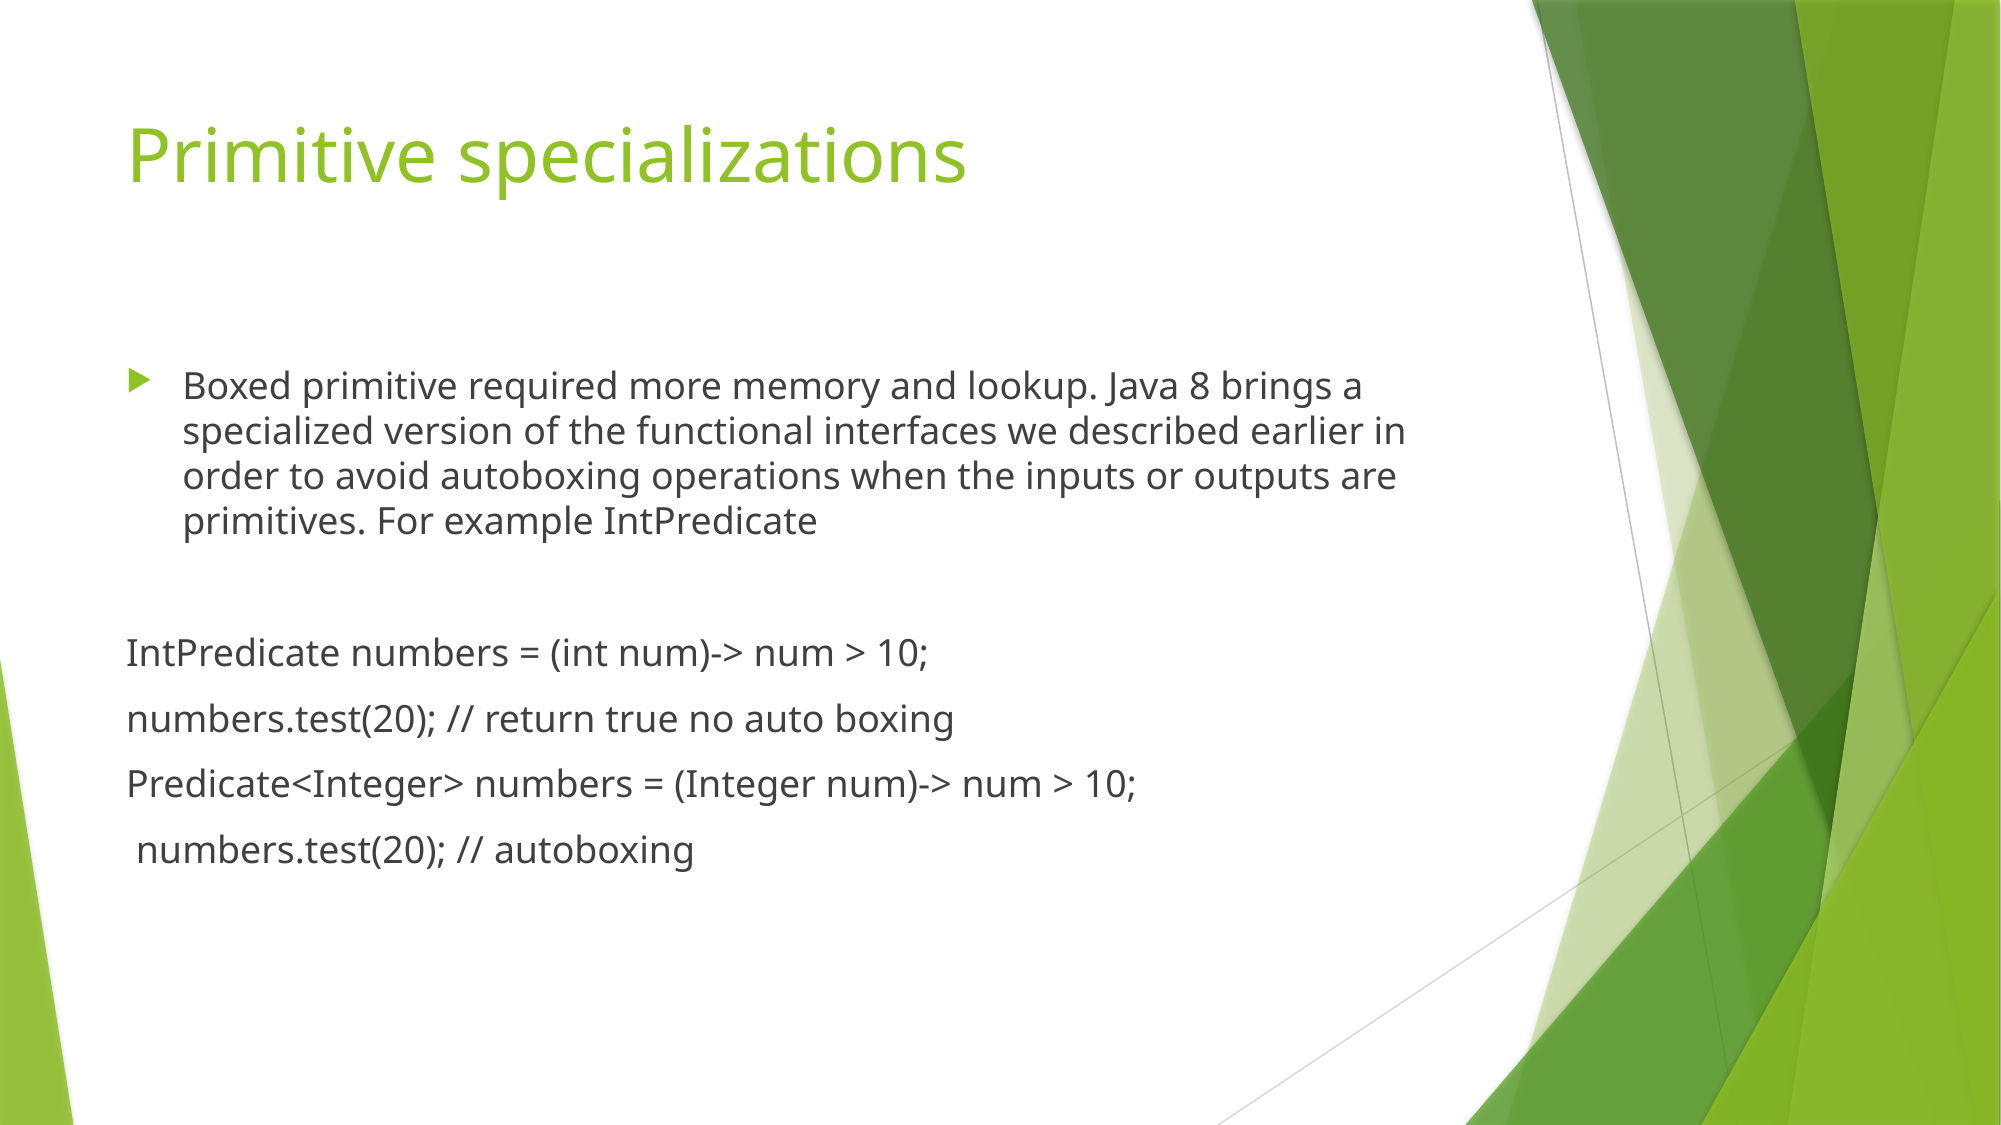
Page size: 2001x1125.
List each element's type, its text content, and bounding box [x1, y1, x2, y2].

list Boxed primitive required more memory and lookup. Java 8 brings a specialized version of the functional interfaces we described earlier in order to avoid autoboxing operations when the inputs or outputs are primitives. For example IntPredicate IntPredicate numbers = (int num)-> num > 10; numbers.test(20); // return true no auto boxing Predicate<Integer> numbers = (Integer num)-> num > 10; numbers.test(20); // autoboxing [111, 354, 1522, 992]
title Primitive specializations [111, 99, 1522, 317]
